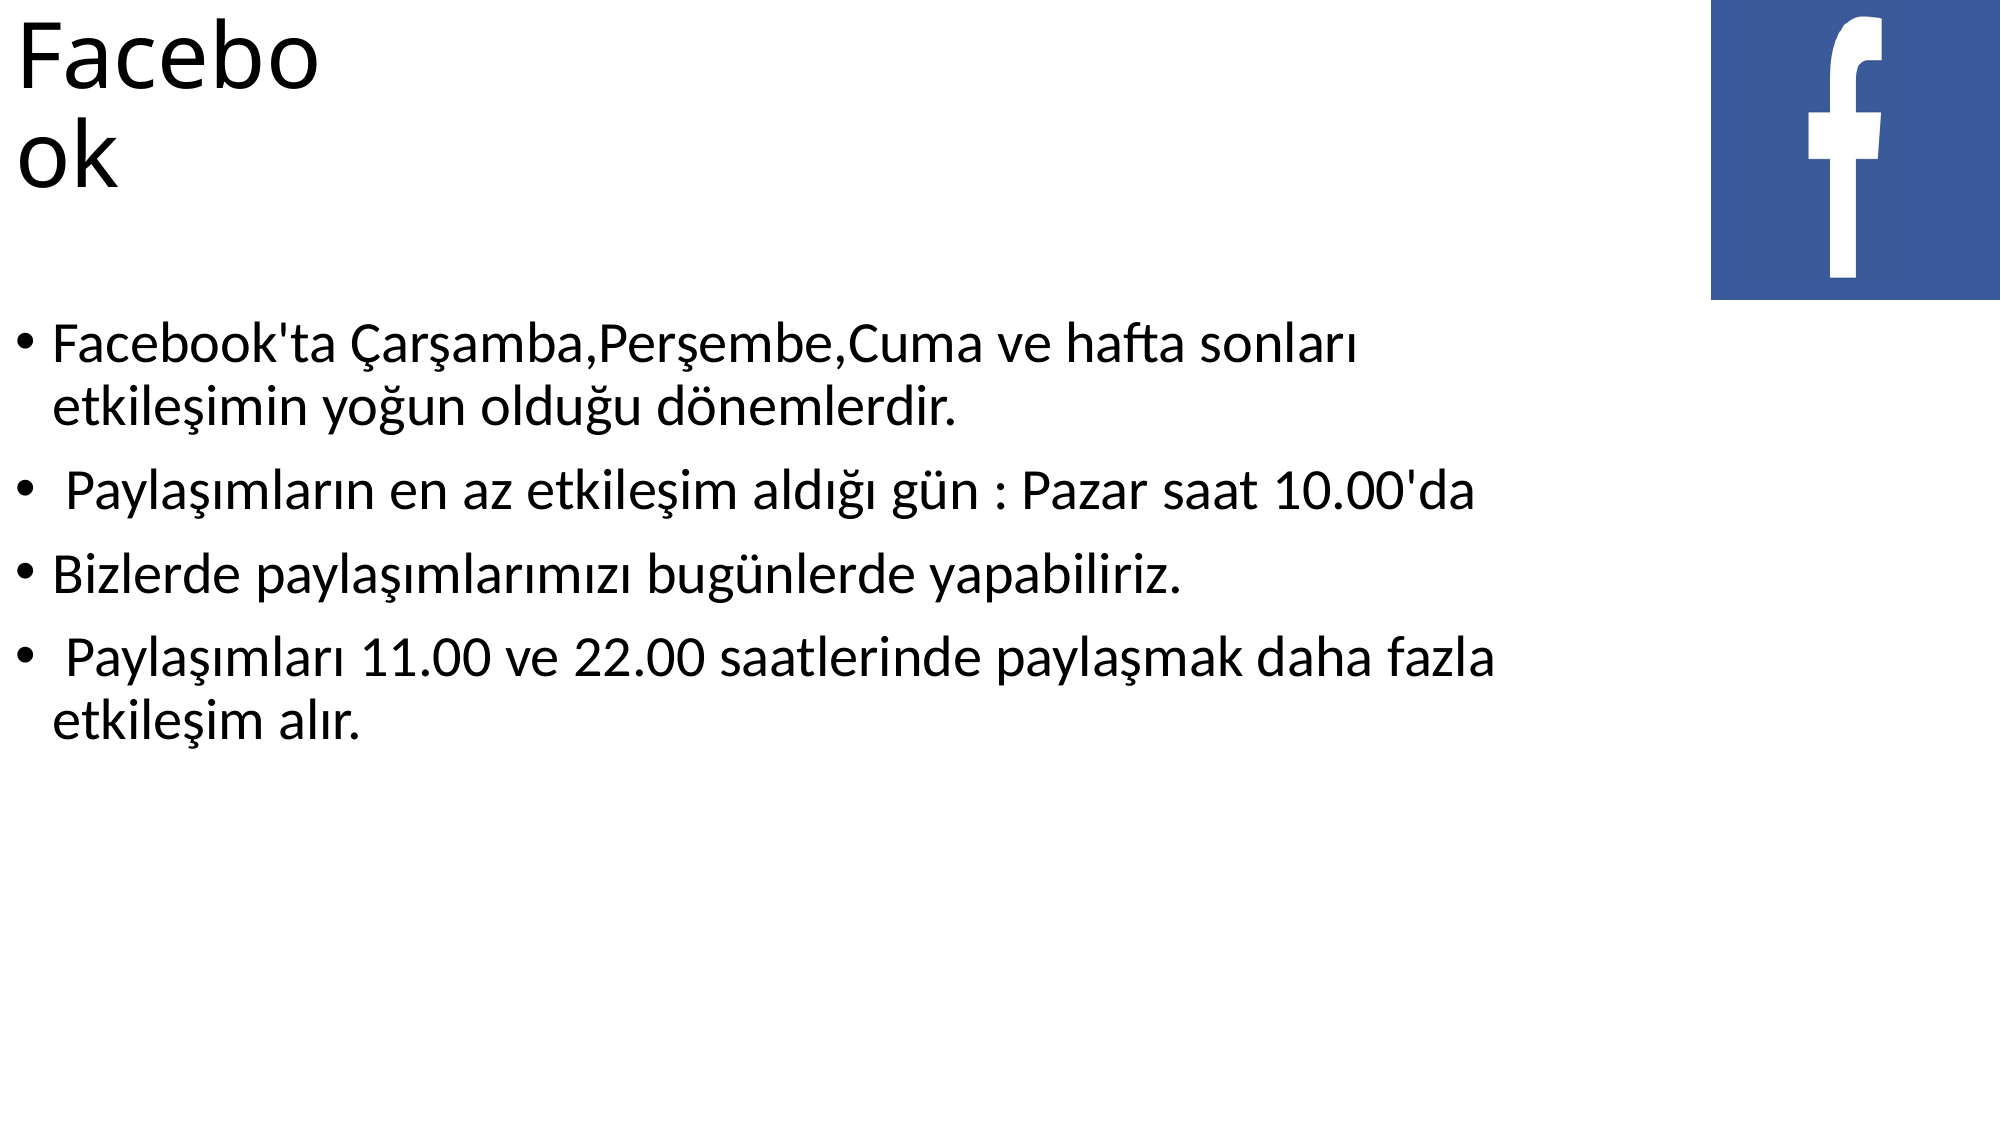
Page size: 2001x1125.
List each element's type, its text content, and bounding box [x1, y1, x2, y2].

picture [1711, 0, 2000, 300]
list Facebook'ta Çarşamba,Perşembe,Cuma ve hafta sonları etkileşimin yoğun olduğu dönemlerdir. Paylaşımların en az etkileşim aldığı gün : Pazar saat 10.00'da Bizlerde paylaşımlarımızı bugünlerde yapabiliriz. Paylaşımları 11.00 ve 22.00 saatlerinde paylaşmak daha fazla etkileşim alır. [0, 304, 1618, 1125]
title Facebook [0, 0, 387, 218]
